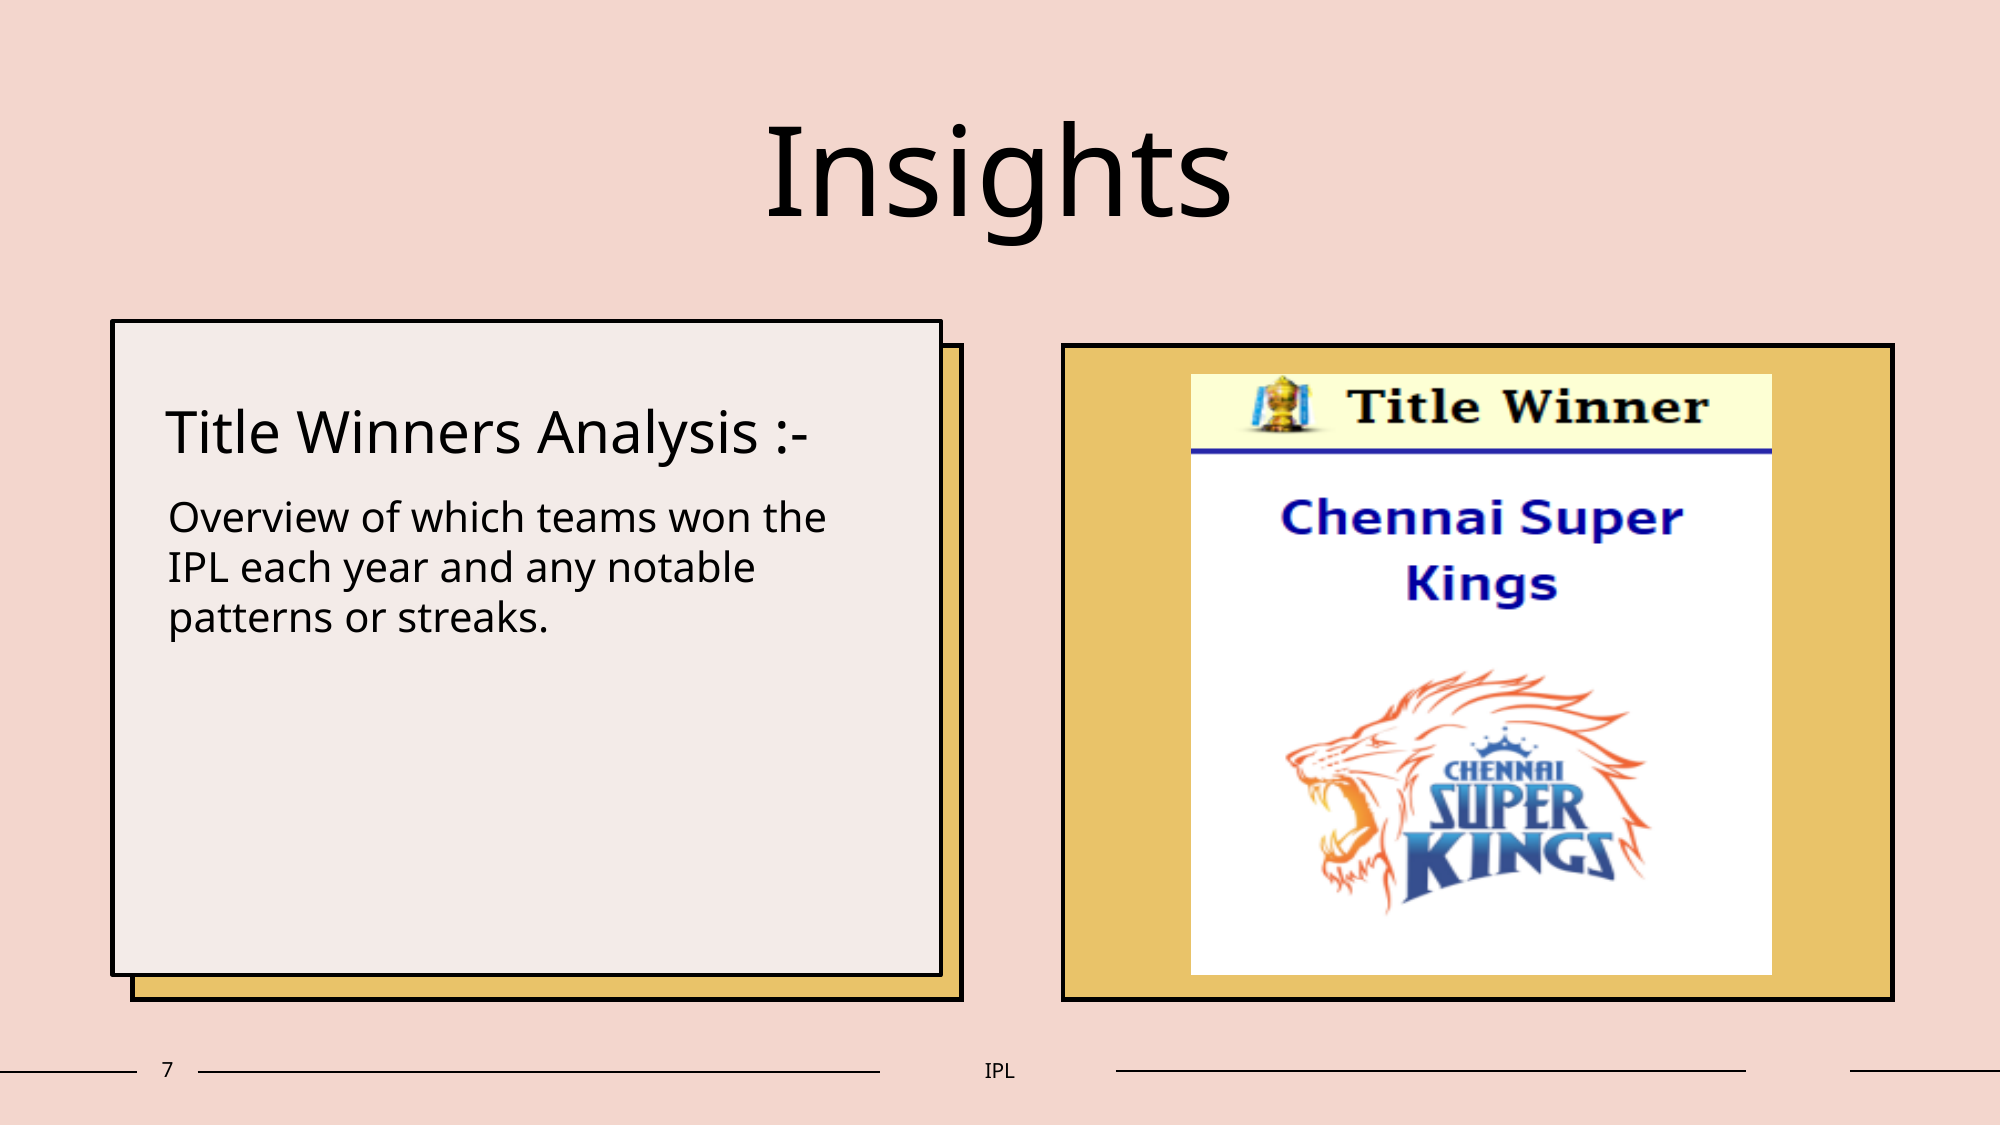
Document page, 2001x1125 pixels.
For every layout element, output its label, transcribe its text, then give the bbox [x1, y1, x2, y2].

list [1191, 374, 1772, 975]
list Title Winners Analysis :- [110, 319, 943, 977]
list Overview of which teams won the IPL each year and any notable patterns or streaks. [153, 483, 909, 940]
slide_number 7 [137, 1050, 198, 1091]
title Insights [187, 83, 1813, 251]
footer IPL [879, 1050, 1120, 1091]
